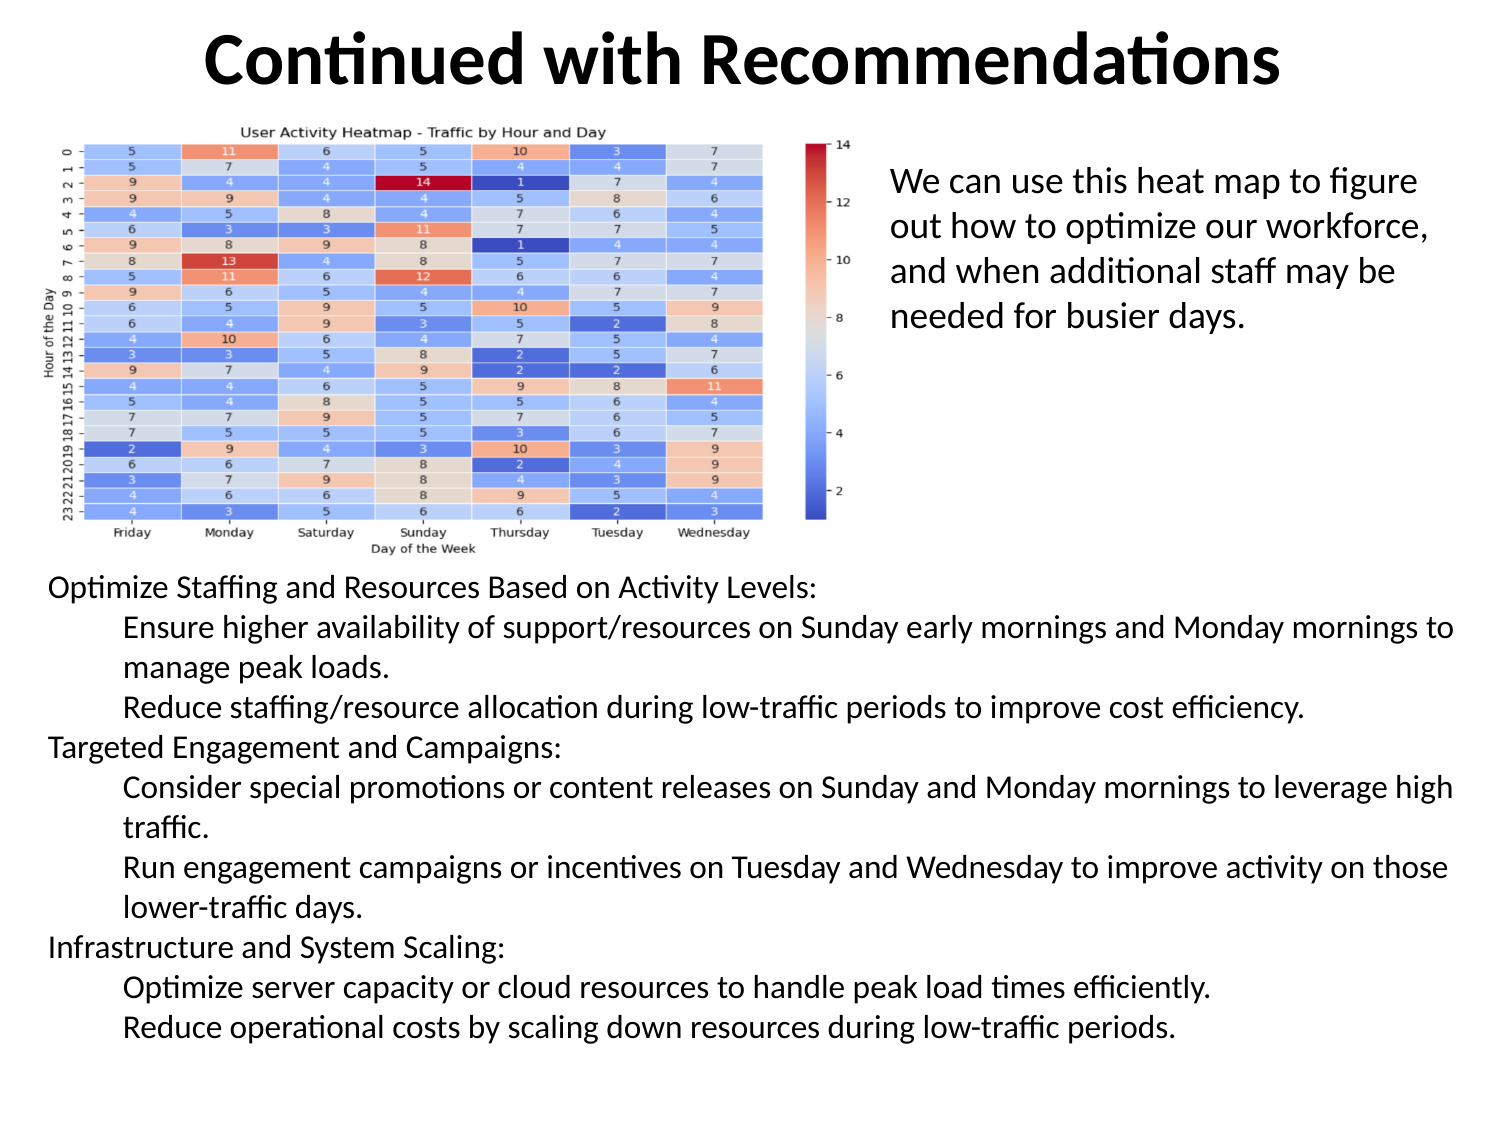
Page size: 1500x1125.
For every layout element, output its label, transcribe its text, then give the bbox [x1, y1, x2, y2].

title Continued with Recommendations [0, 8, 1488, 100]
text_box Optimize Staffing and Resources Based on Activity Levels: Ensure higher availability of support/resources on Sunday early mornings and Monday mornings to manage peak loads. Reduce staffing/resource allocation during low-traffic periods to improve cost efficiency. Targeted Engagement and Campaigns: Consider special promotions or content releases on Sunday and Monday mornings to leverage high traffic. Run engagement campaigns or incentives on Tuesday and Wednesday to improve activity on those lower-traffic days. Infrastructure and System Scaling: Optimize server capacity or cloud resources to handle peak load times efficiently. Reduce operational costs by scaling down resources during low-traffic periods. [33, 558, 1475, 1053]
picture [37, 119, 858, 559]
text_box We can use this heat map to figure out how to optimize our workforce, and when additional staff may be needed for busier days. [874, 148, 1456, 344]
